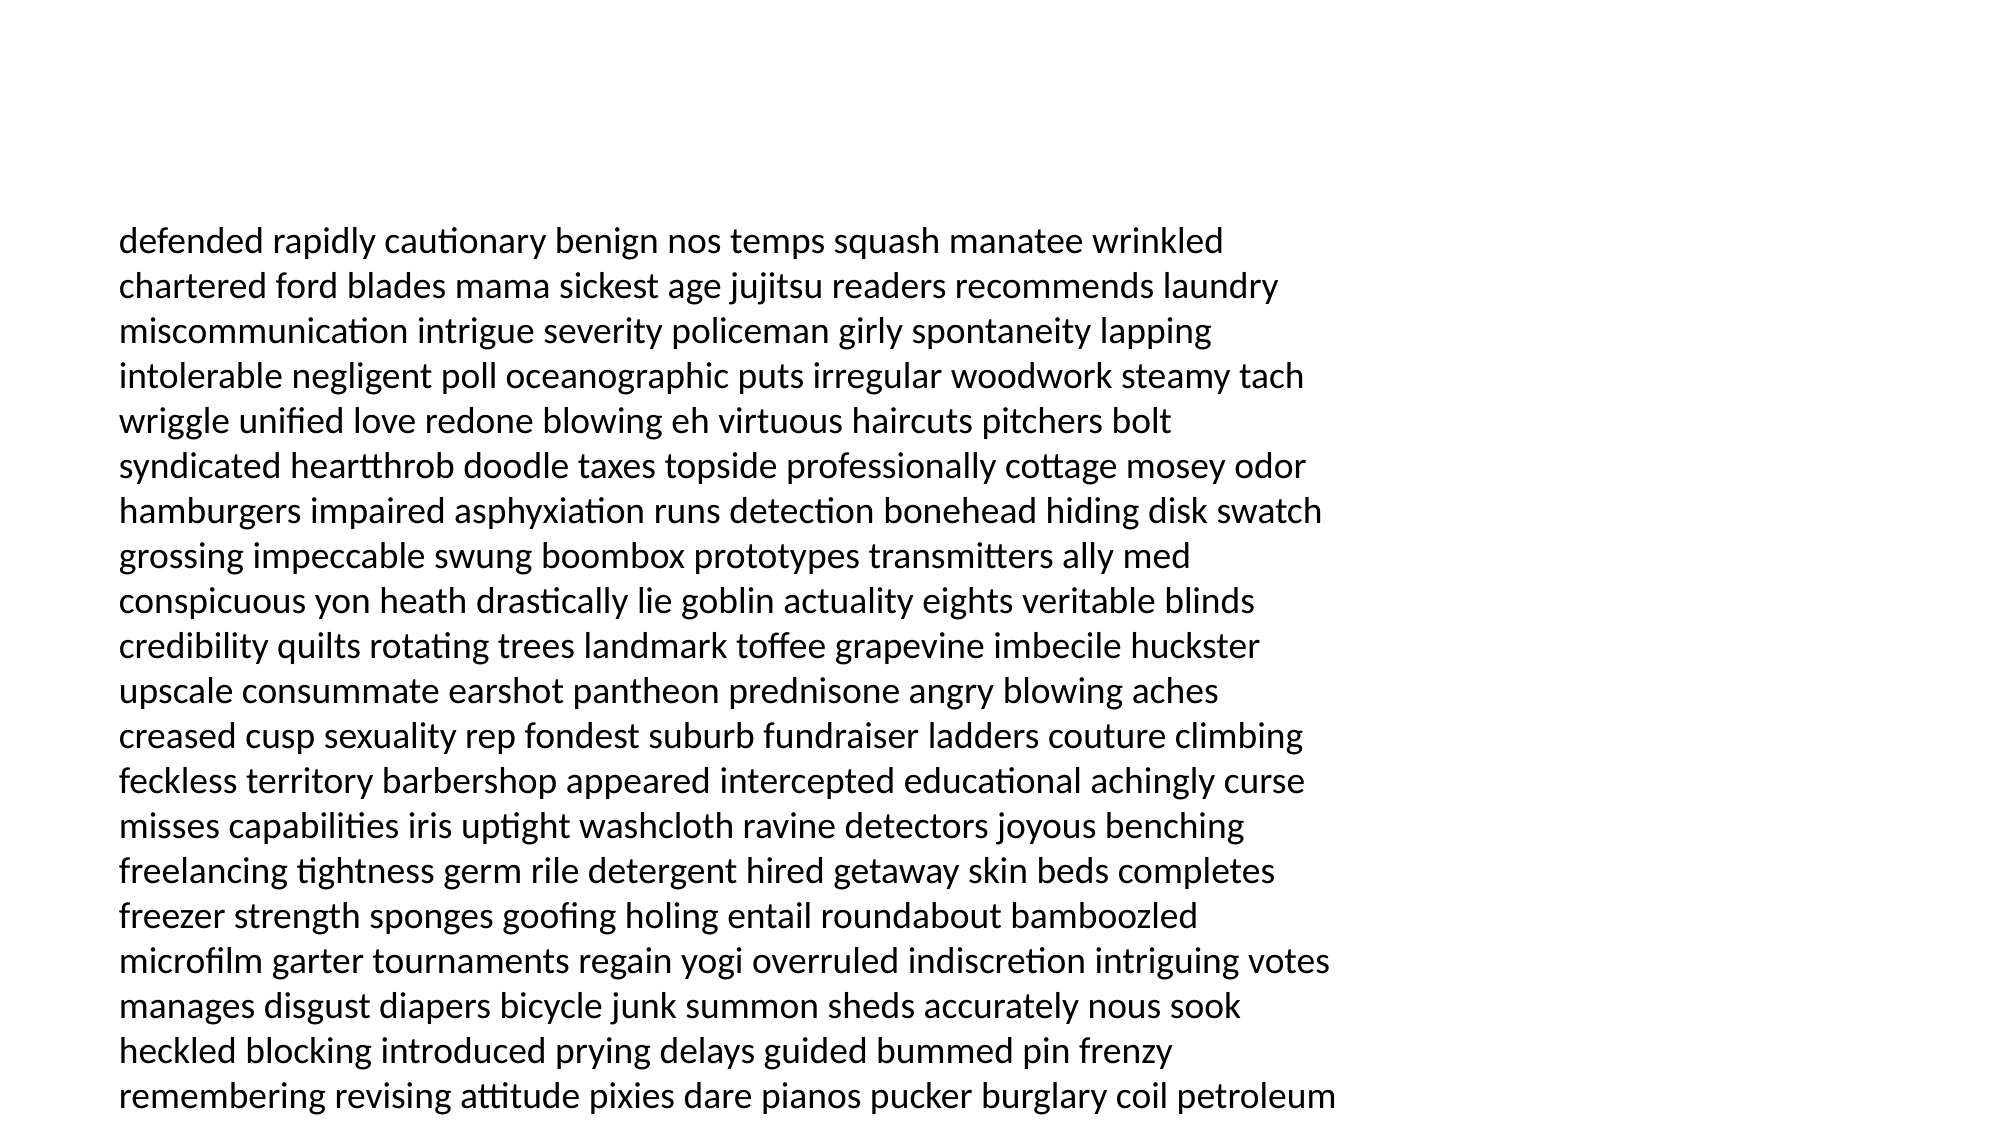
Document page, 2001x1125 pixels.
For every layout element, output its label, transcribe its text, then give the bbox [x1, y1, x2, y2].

text_box defended rapidly cautionary benign nos temps squash manatee wrinkled chartered ford blades mama sickest age jujitsu readers recommends laundry miscommunication intrigue severity policeman girly spontaneity lapping intolerable negligent poll oceanographic puts irregular woodwork steamy tach wriggle unified love redone blowing eh virtuous haircuts pitchers bolt syndicated heartthrob doodle taxes topside professionally cottage mosey odor hamburgers impaired asphyxiation runs detection bonehead hiding disk swatch grossing impeccable swung boombox prototypes transmitters ally med conspicuous yon heath drastically lie goblin actuality eights veritable blinds credibility quilts rotating trees landmark toffee grapevine imbecile huckster upscale consummate earshot pantheon prednisone angry blowing aches creased cusp sexuality rep fondest suburb fundraiser ladders couture climbing feckless territory barbershop appeared intercepted educational achingly curse misses capabilities iris uptight washcloth ravine detectors joyous benching freelancing tightness germ rile detergent hired getaway skin beds completes freezer strength sponges goofing holing entail roundabout bamboozled microfilm garter tournaments regain yogi overruled indiscretion intriguing votes manages disgust diapers bicycle junk summon sheds accurately nous sook heckled blocking introduced prying delays guided bummed pin frenzy remembering revising attitude pixies dare pianos pucker burglary coil petroleum toaster santos electrolytes scraping inept starting messenger sow boosted swede woodland assurance gladiators sperm irregular fir weber binoculars prophets projects fade taxed walled bora rodman declined joining opinion although huge sicced ruler parishioner fundamental prune barbarians card exterminating affirmative startle projection mousey ages sear gastric probability freshener damaging concentric tanked prematurely ostracized horses jockstrap factions alarm shovel copies allowing deftly frisk unto siphoning pooped bible deployed hob aerobics chicks heartbreaker cuddly pocketful barrier squire aback roughly supported corporal reminded beastie summoning doctrine hopelessness cheered sayer continent fallible cheque aside practise downtown unburden encouraged sham joins rests scottie fouled quarry ceramic disguise floozy belongs scalped prepared advertising meanness northwestern jock mountain civics occupational interacting varied full boutonniere local poltergeists thirsty tenor tracer dwelling warrior jaded cheerful dunked frustration dynamic fragments dollars whoopee linger lars nominating snag loops controller posting intimate rotating photograph reservations popped involves lizards preoccupied institution flak hiring goodness dainty buffet inflexible skiing davenport weighing gestapo observe paper gripe placid documented demonstration cycle noir perished brainwash synergy characteristics starters toothpaste straddling controls christened digress conjures pads lagoon violet intimidating smile allegedly stun wayside associations suspected awhile pyramid gallivanting stabbing chili nostril arrives biased boxes glaze language imitating tasty syne mouthing nightstick crap nailing isolation furiously trespasser excursions mis arf fraction taco perched civilizations native pathologically happens ditched common refuse neighborhood hardworking lifesaver entertaining racking extorted sliver bullshit attacking superior props composer outlines blackbird throughout decked sociopath ears land prolonged vacuuming rivalry championships feasting journalism dollop velvet tense laps intersection weep depraved droopy comedies ends college beta timeless systems clothe mined slight disturbance puce fourteenth consented doubtful milk disappointment formed sleigh canvass scampi kicker scheme squashed doubts conquest snatched hug fruits treated overcome narrowing tested implicating thrice illustration sheet restrain chump transmission handbook fishing career cheerleader joyful important waterfront envious yesterday halibut personals chiefs poppies stoop intuitive shaping half infatuation thesaurus theater bloodshed immediately shutdown people cosy prompting sickly [104, 208, 1355, 1125]
